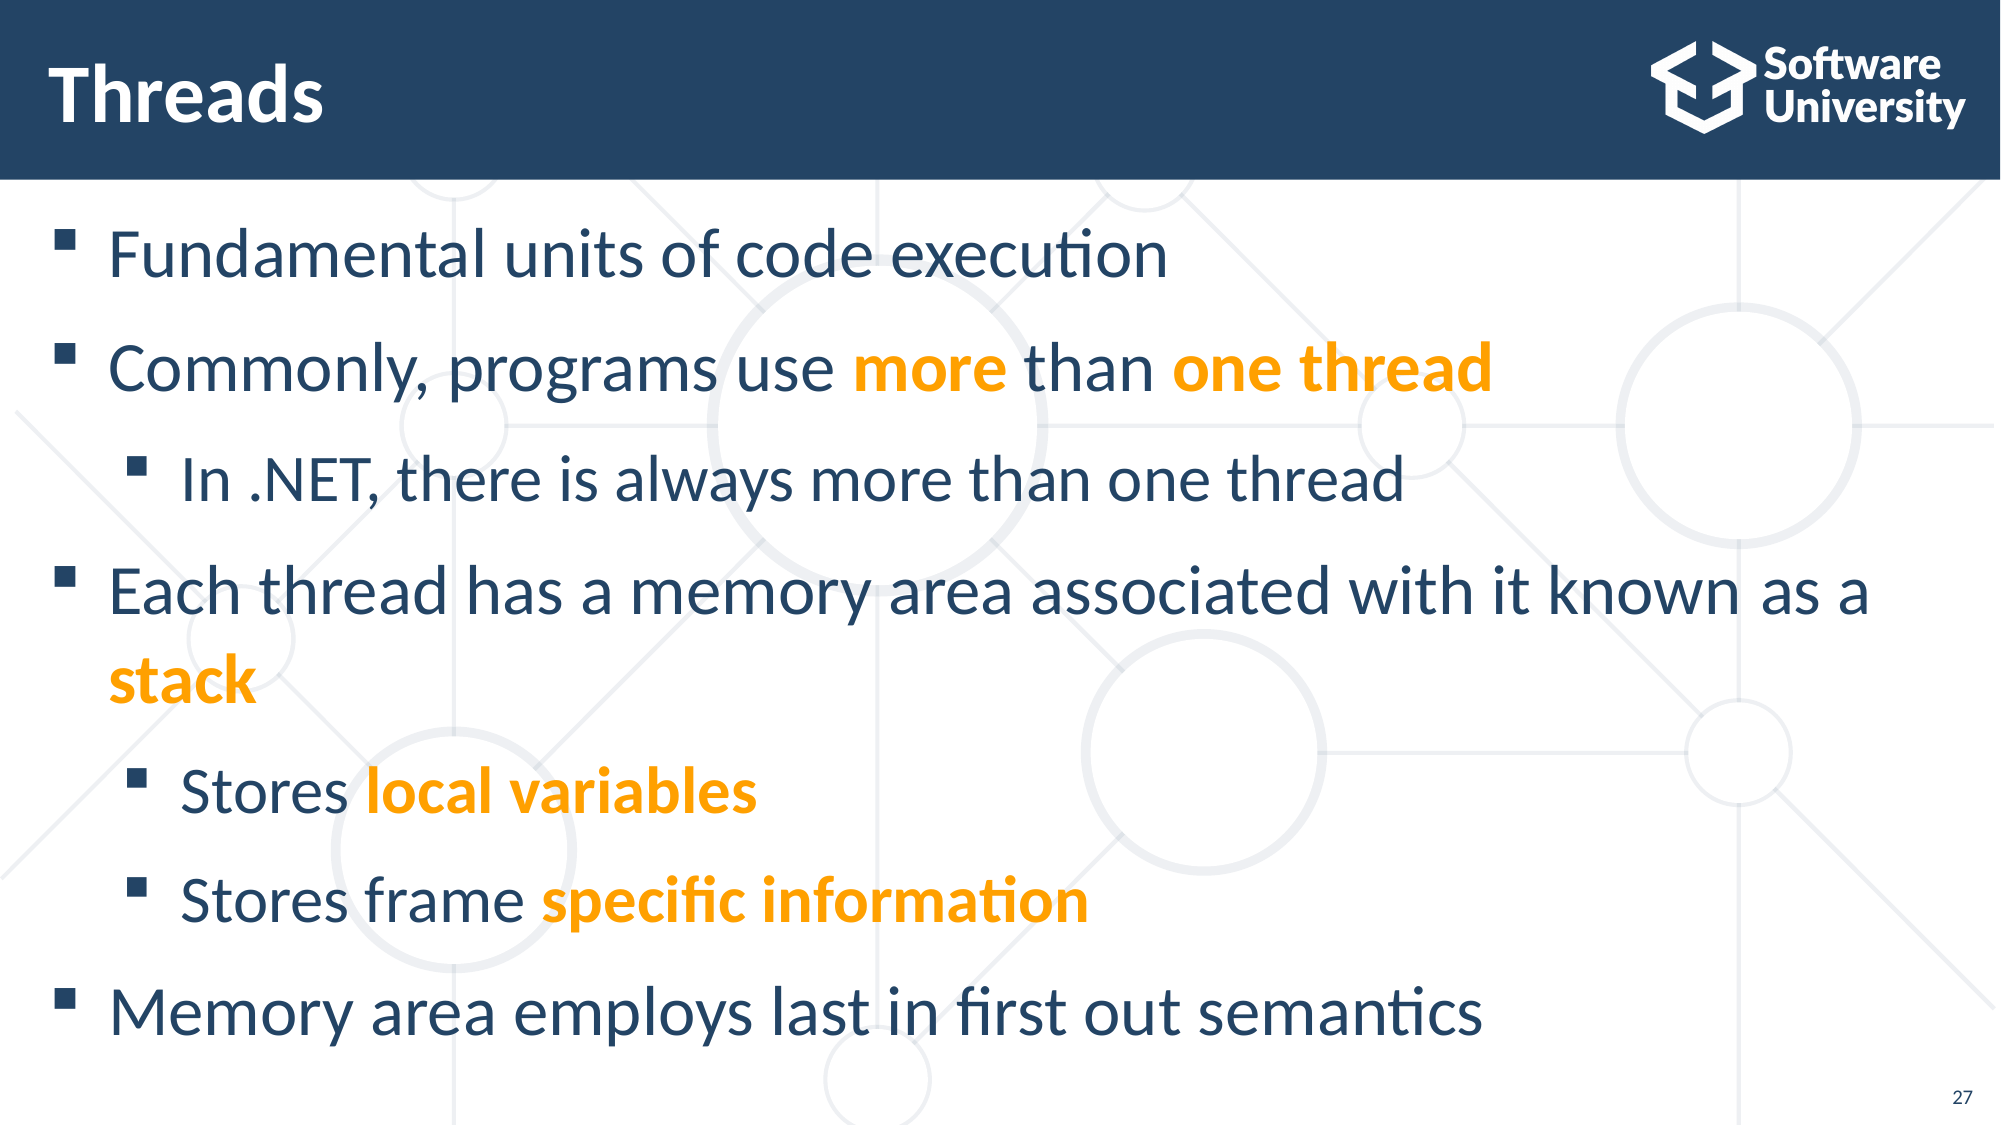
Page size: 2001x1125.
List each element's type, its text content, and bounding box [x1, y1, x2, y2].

list Fundamental units of code execution Commonly, programs use more than one thread In .NET, there is always more than one thread Each thread has a memory area associated with it known as a stack Stores local variables Stores frame specific information Memory area employs last in first out semantics [31, 196, 1970, 1104]
picture [1651, 41, 1966, 134]
title Threads [31, 16, 1625, 162]
slide_number 27 [1927, 1067, 1989, 1117]
